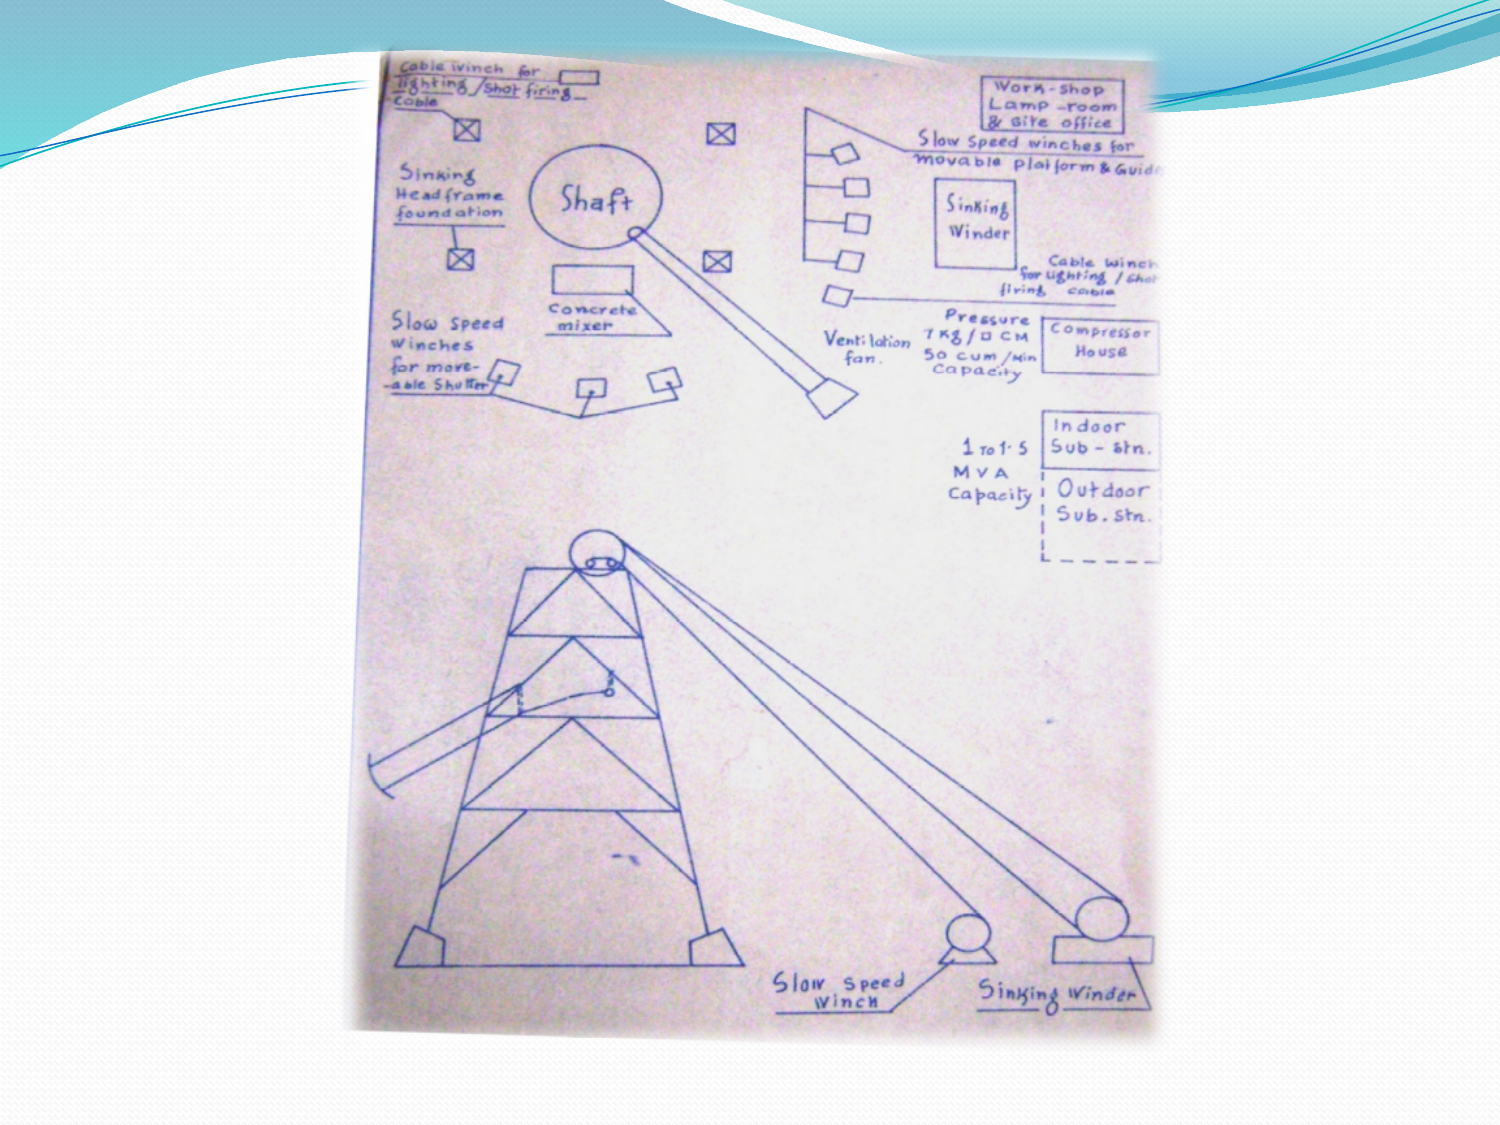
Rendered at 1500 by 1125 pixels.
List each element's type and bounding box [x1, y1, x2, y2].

picture [339, 39, 1173, 1055]
